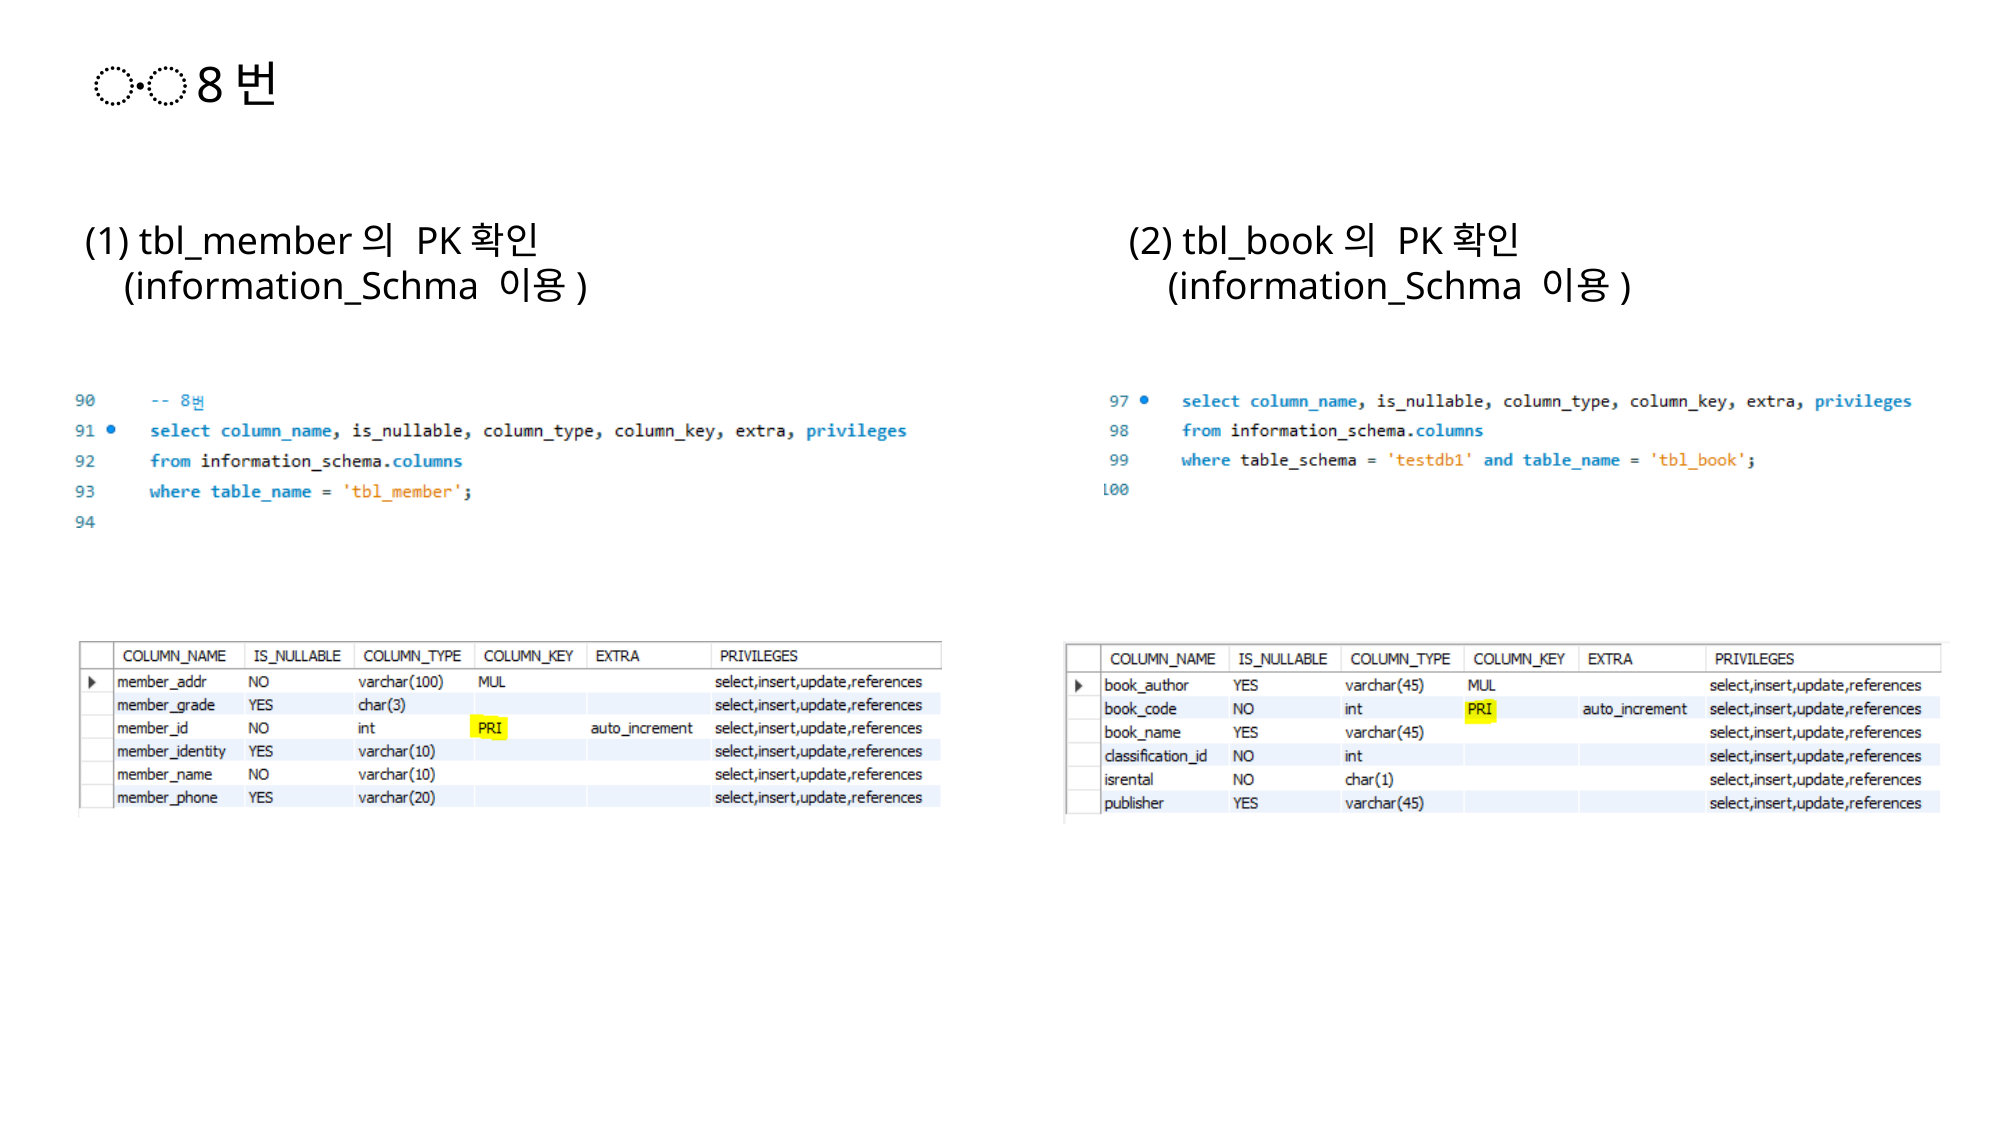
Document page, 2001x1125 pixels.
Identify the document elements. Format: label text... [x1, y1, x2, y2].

picture [1063, 641, 1950, 824]
picture [78, 641, 943, 818]
picture [1104, 386, 1961, 498]
picture [65, 386, 926, 528]
text_box (1) tbl_member의 PK확인 (information_Schma 이용) [60, 209, 610, 315]
title 〮8번 [78, 34, 315, 140]
text_box (2) tbl_book의 PK확인 (information_Schma 이용) [1104, 209, 1675, 315]
